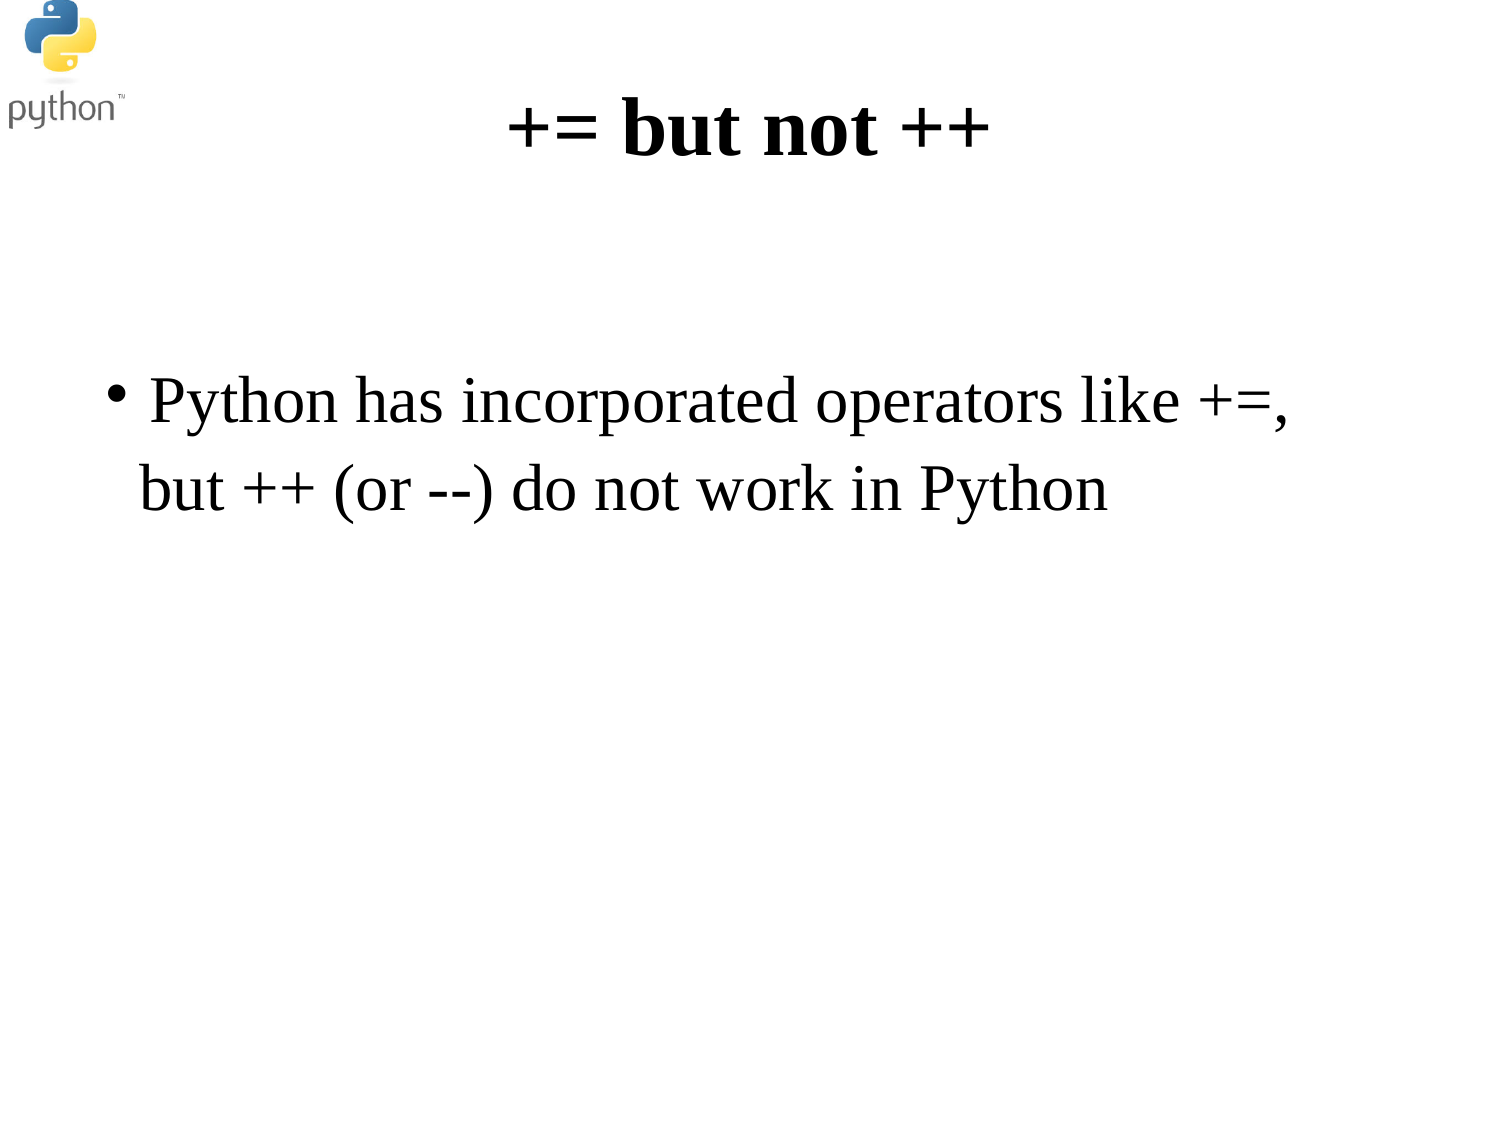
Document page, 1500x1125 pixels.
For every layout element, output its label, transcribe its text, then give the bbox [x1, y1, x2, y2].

list Python has incorporated operators like +=, but ++ (or --) do not work in Python [75, 262, 1425, 1005]
picture [9, 0, 126, 130]
title += but not ++ [75, 45, 1425, 233]
